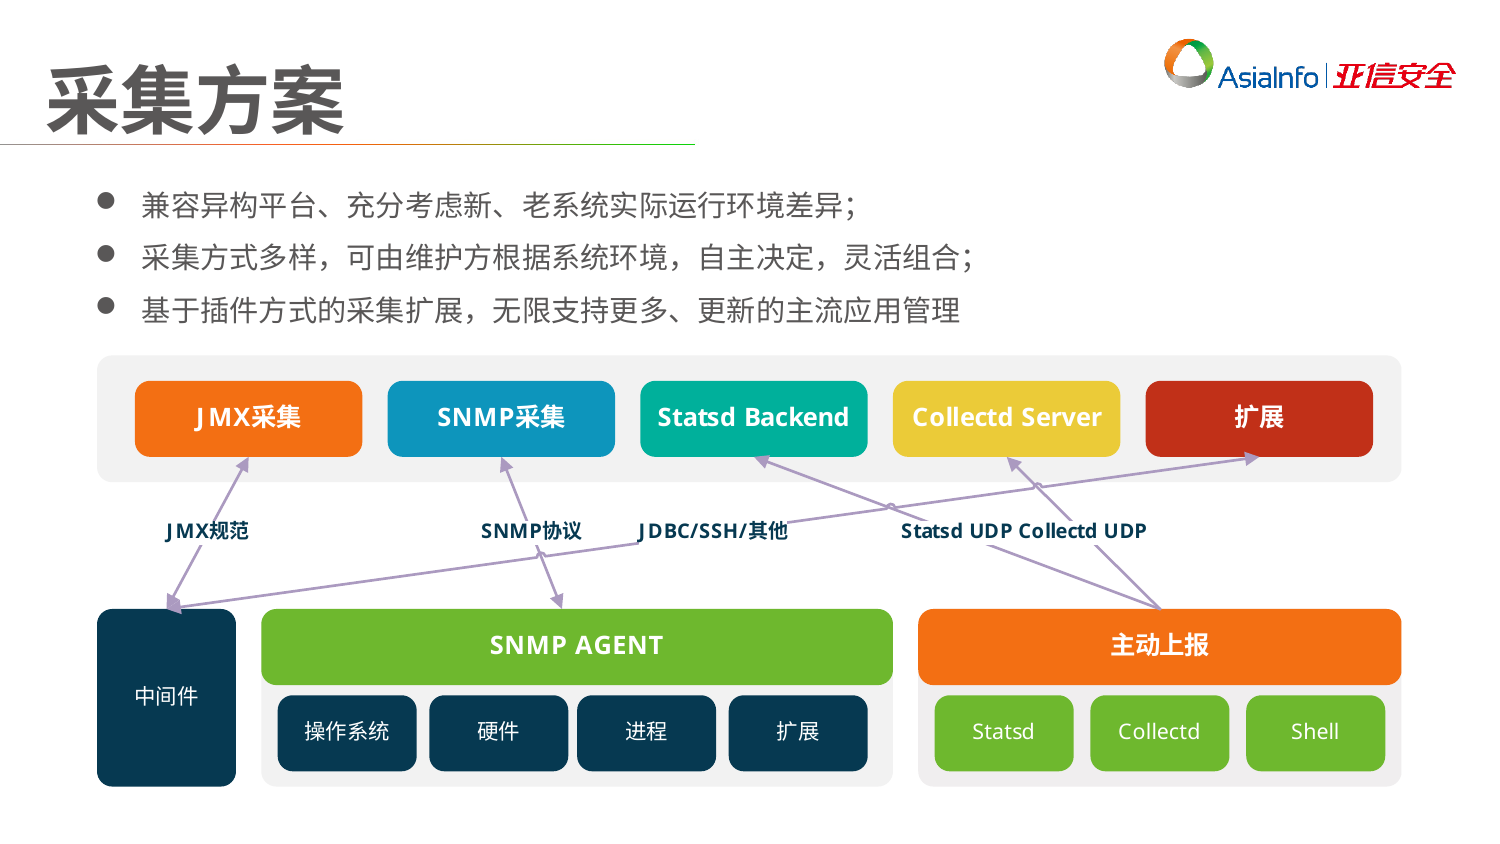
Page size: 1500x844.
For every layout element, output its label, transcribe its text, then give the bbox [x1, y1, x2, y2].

title 采集方案 [30, 56, 714, 142]
text_box 兼容异构平台、充分考虑新、老系统实际运行环境差异； 采集方式多样，可由维护方根据系统环境，自主决定，灵活组合； 基于插件方式的采集扩展，无限支持更多、更新的主流应用管理 [80, 162, 1402, 332]
picture [0, 0, 1500, 844]
